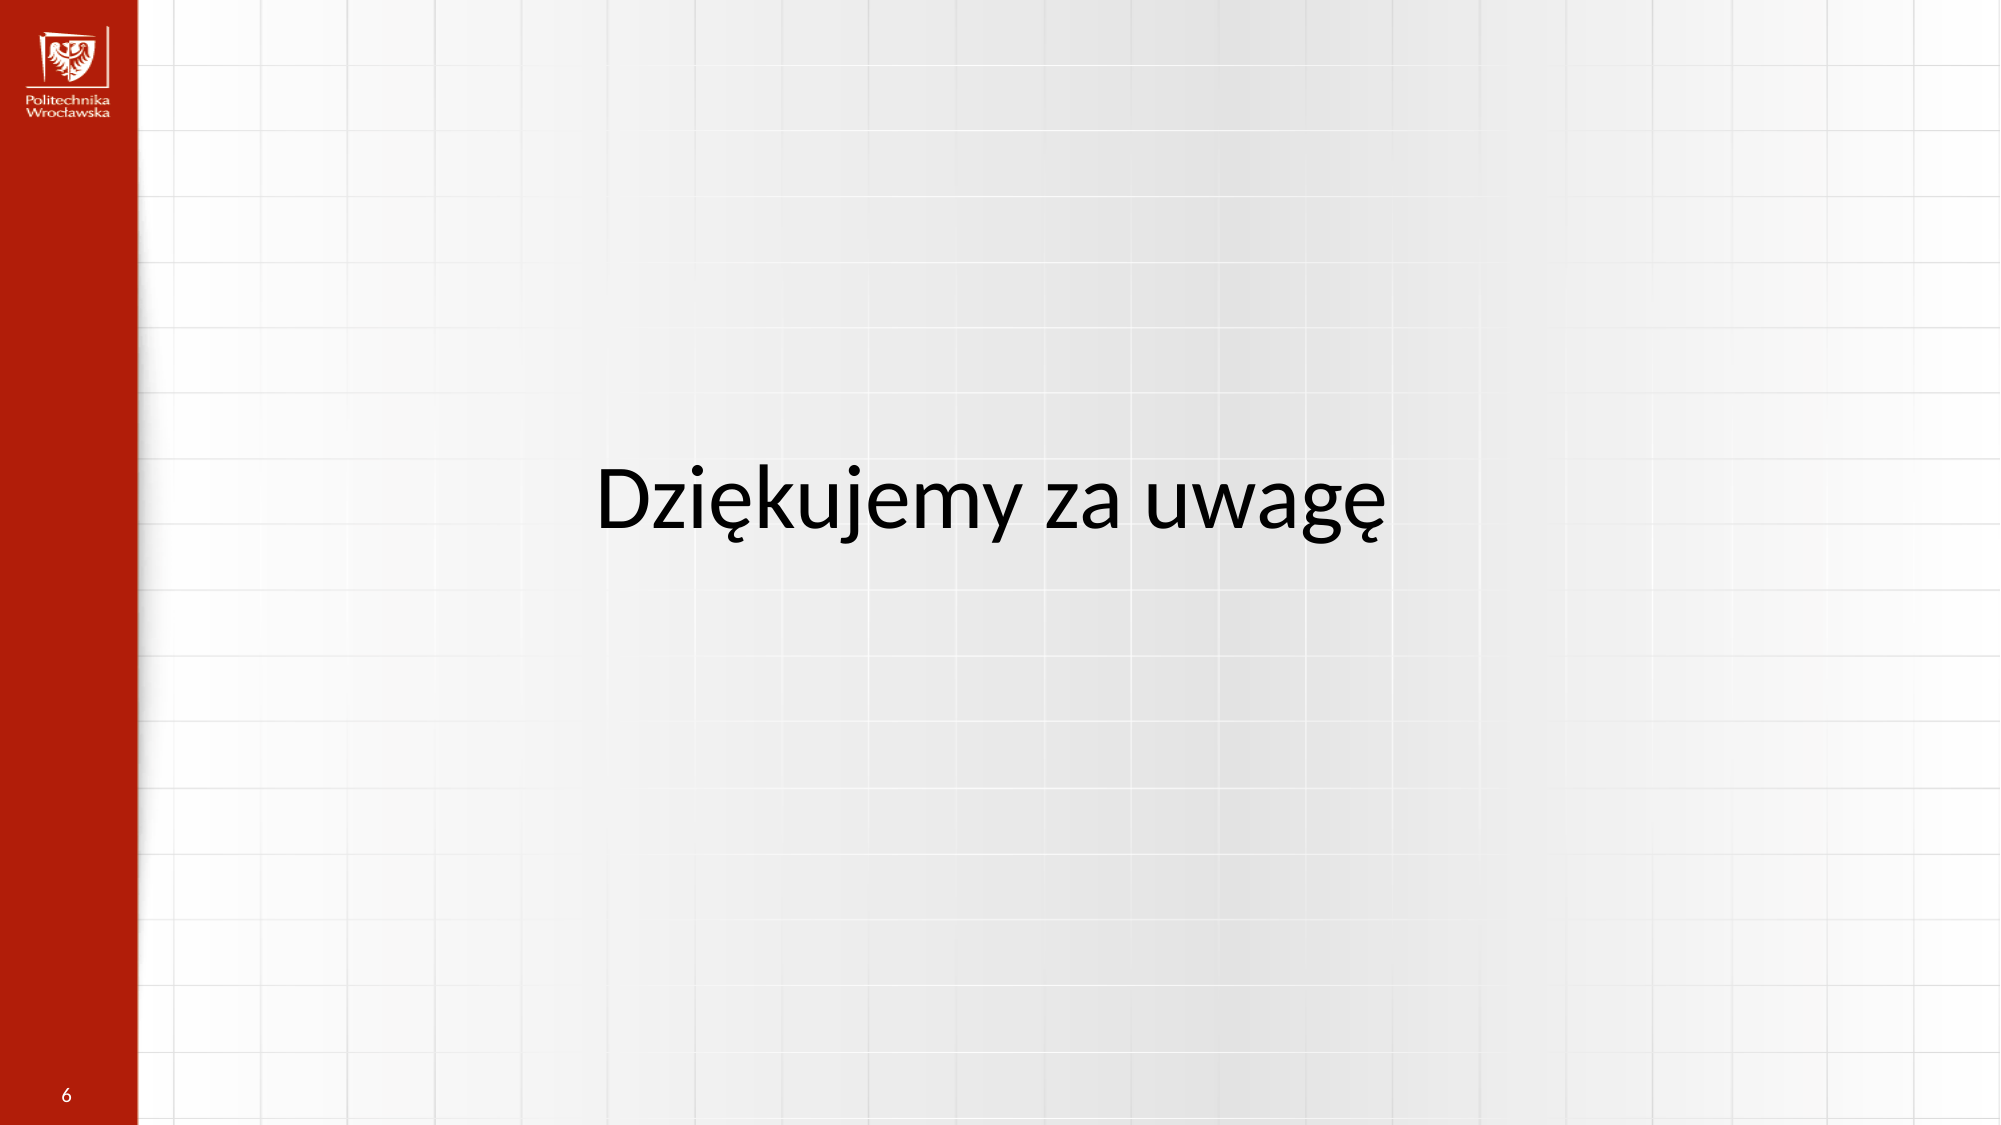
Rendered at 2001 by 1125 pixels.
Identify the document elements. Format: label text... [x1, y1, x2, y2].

picture [0, 0, 2000, 1125]
list Dziękujemy za uwagę [522, 420, 1477, 563]
